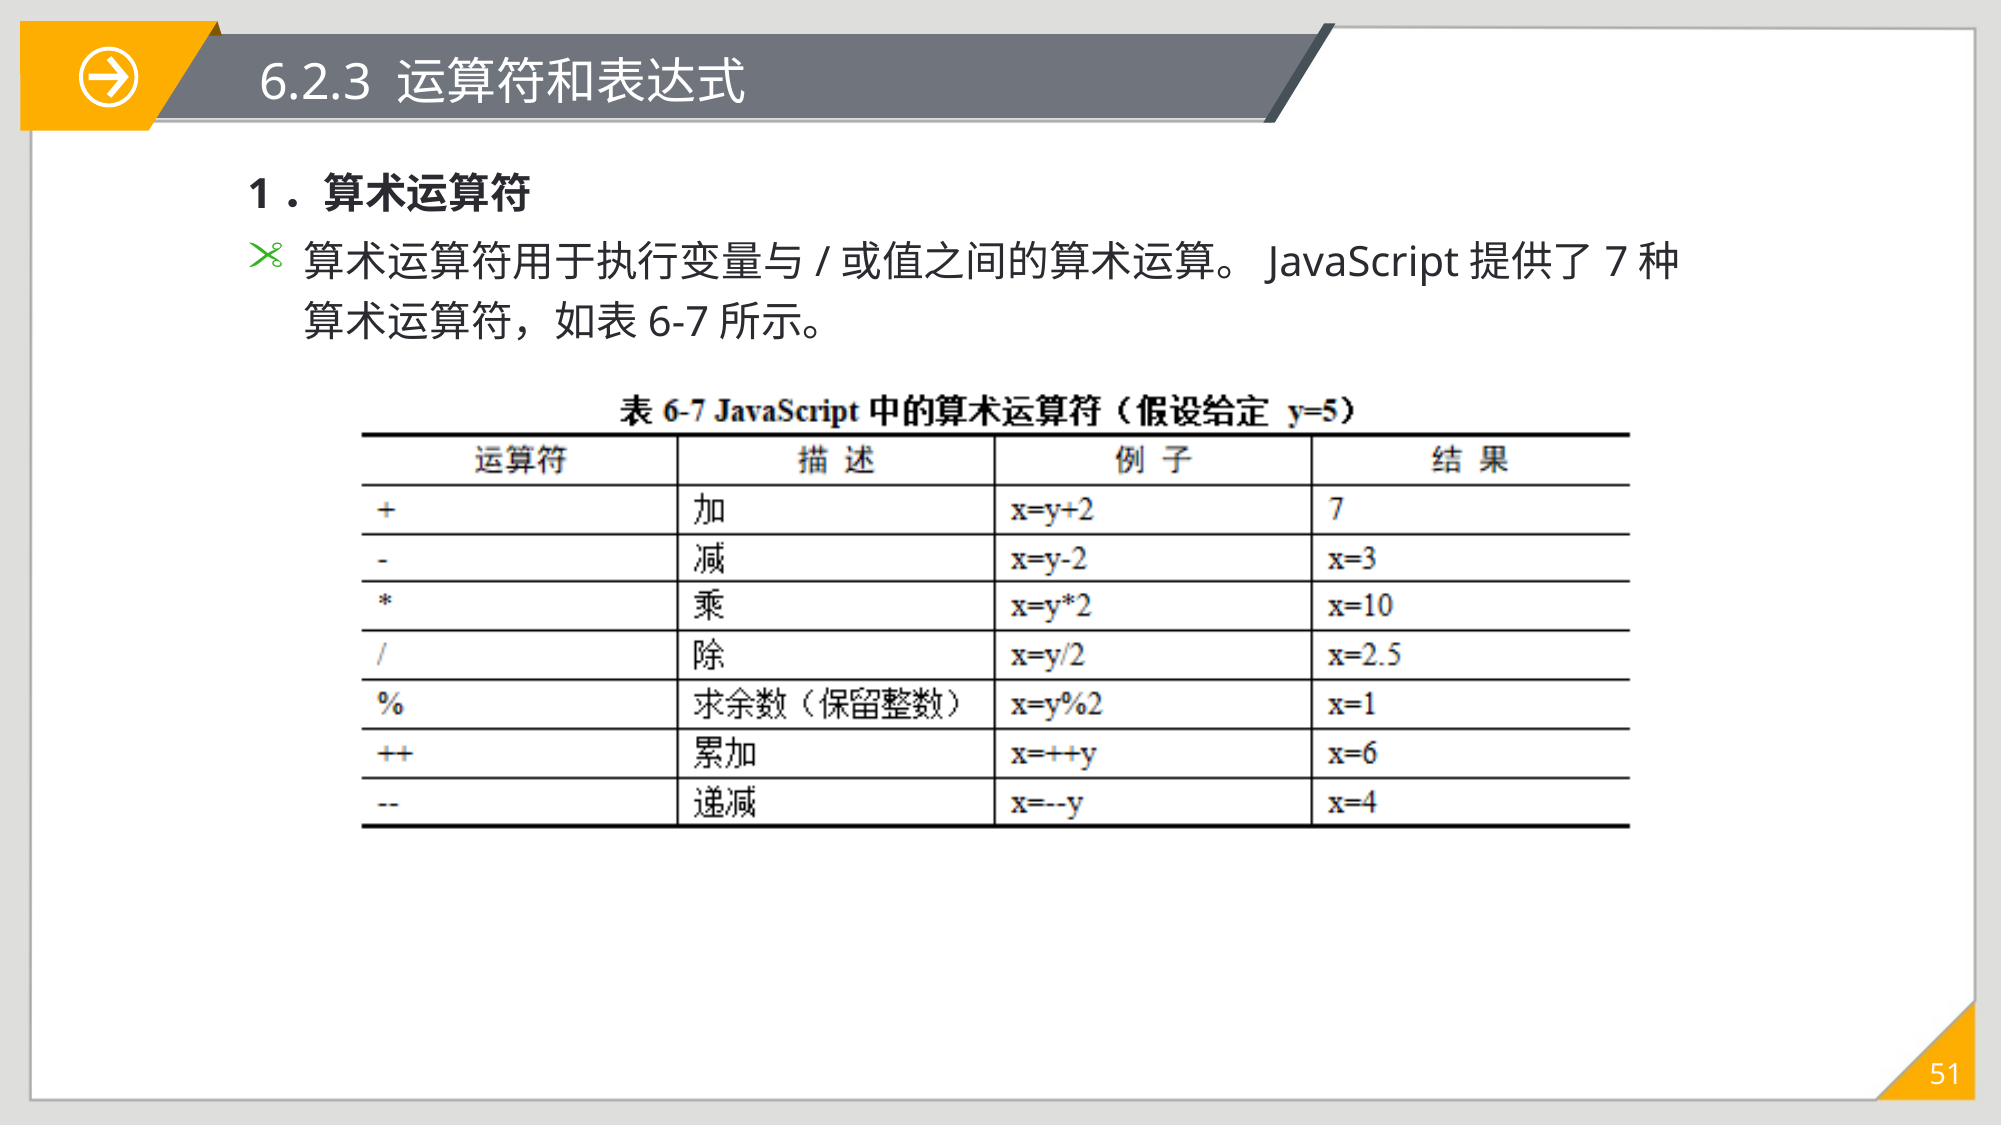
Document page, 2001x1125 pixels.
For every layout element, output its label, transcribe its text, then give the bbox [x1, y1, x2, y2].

title 6.2.3 运算符和表达式 [244, 42, 1693, 118]
list 1．算术运算符 算术运算符用于执行变量与/或值之间的算术运算。JavaScript提供了7种算术运算符，如表6-7所示。 [232, 149, 1710, 359]
picture [0, 0, 2001, 1125]
